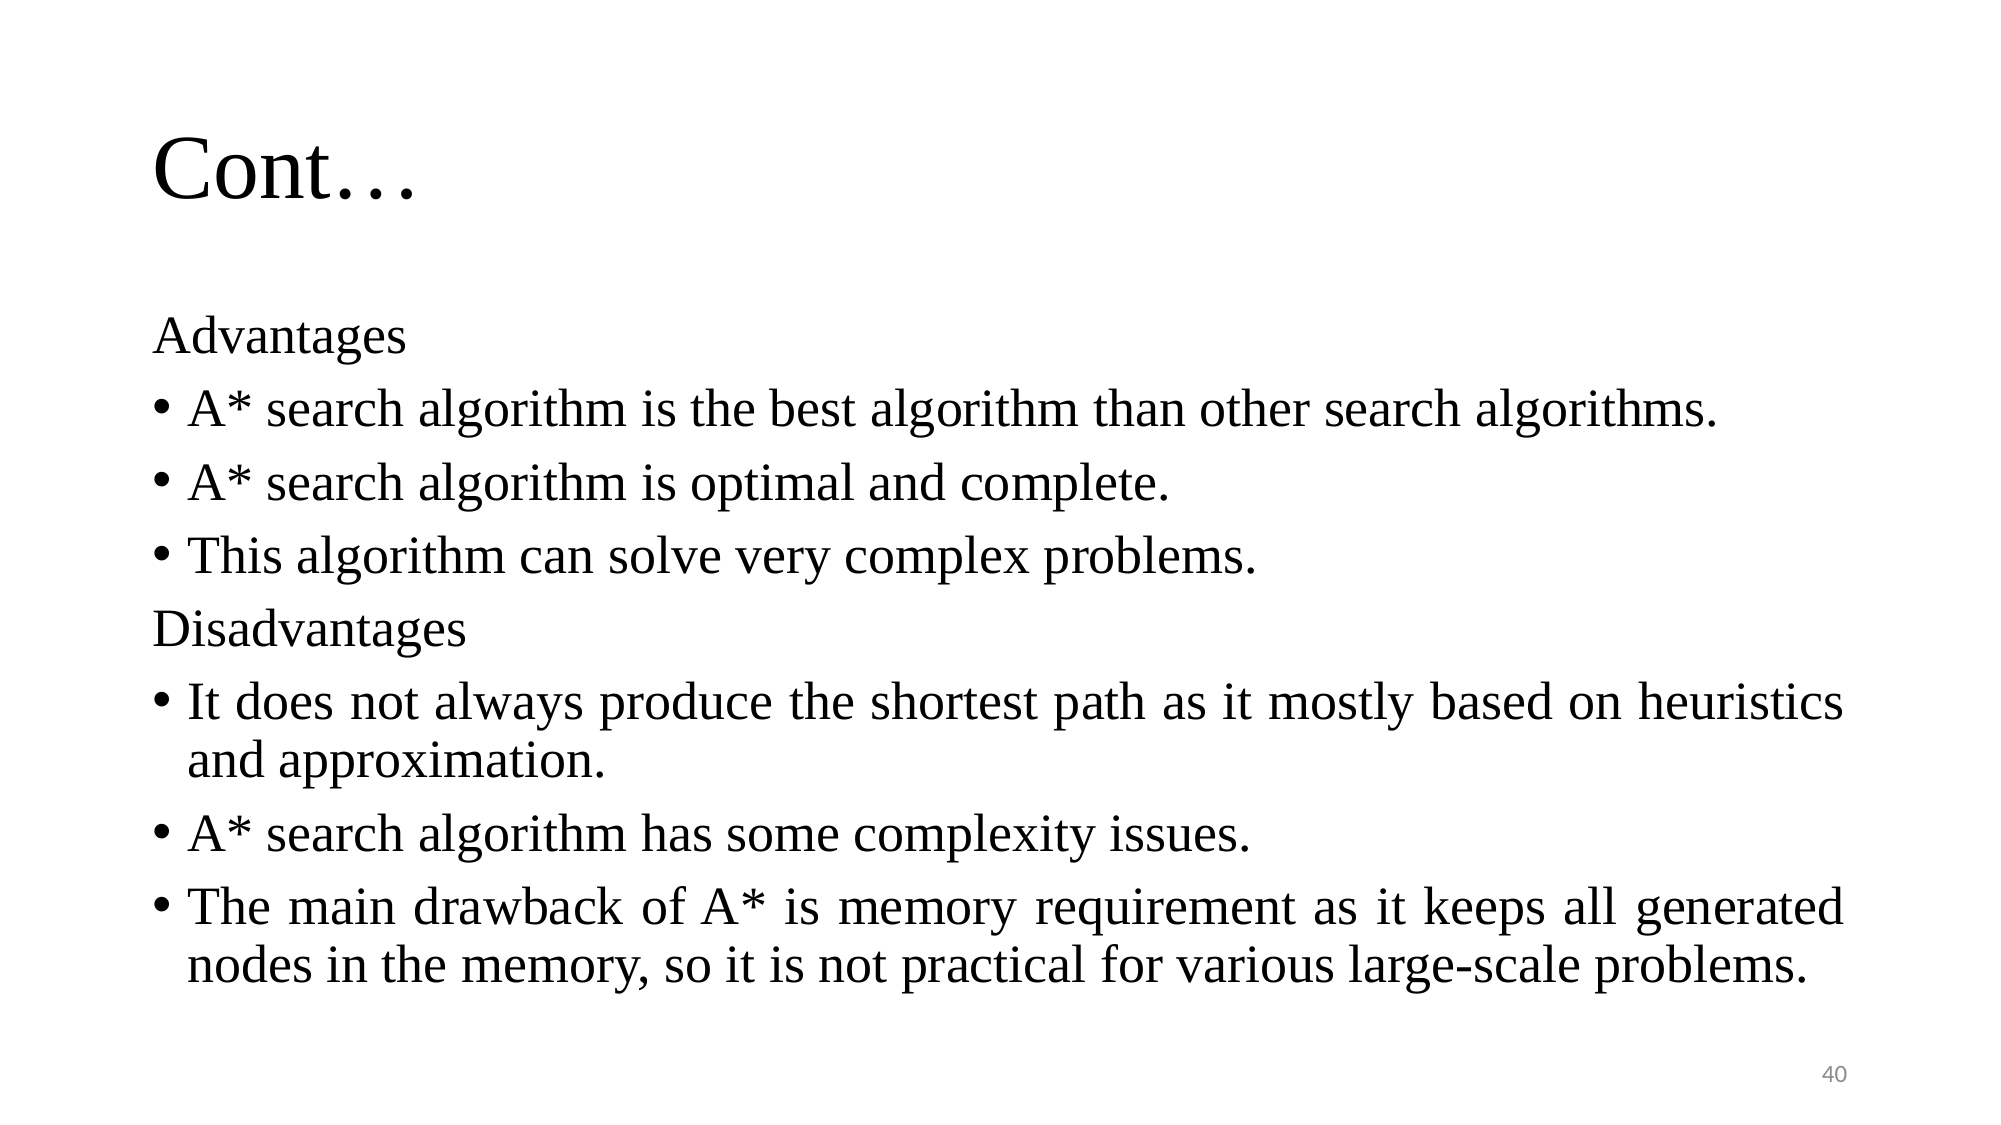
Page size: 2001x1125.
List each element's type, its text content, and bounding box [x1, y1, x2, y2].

title Cont… [137, 59, 1863, 278]
list Advantages A* search algorithm is the best algorithm than other search algorithms. A* search algorithm is optimal and complete. This algorithm can solve very complex problems. Disadvantages It does not always produce the shortest path as it mostly based on heuristics and approximation. A* search algorithm has some complexity issues. The main drawback of A* is memory requirement as it keeps all generated nodes in the memory, so it is not practical for various large-scale problems. [137, 299, 1863, 1014]
slide_number 40 [1412, 1042, 1863, 1103]
